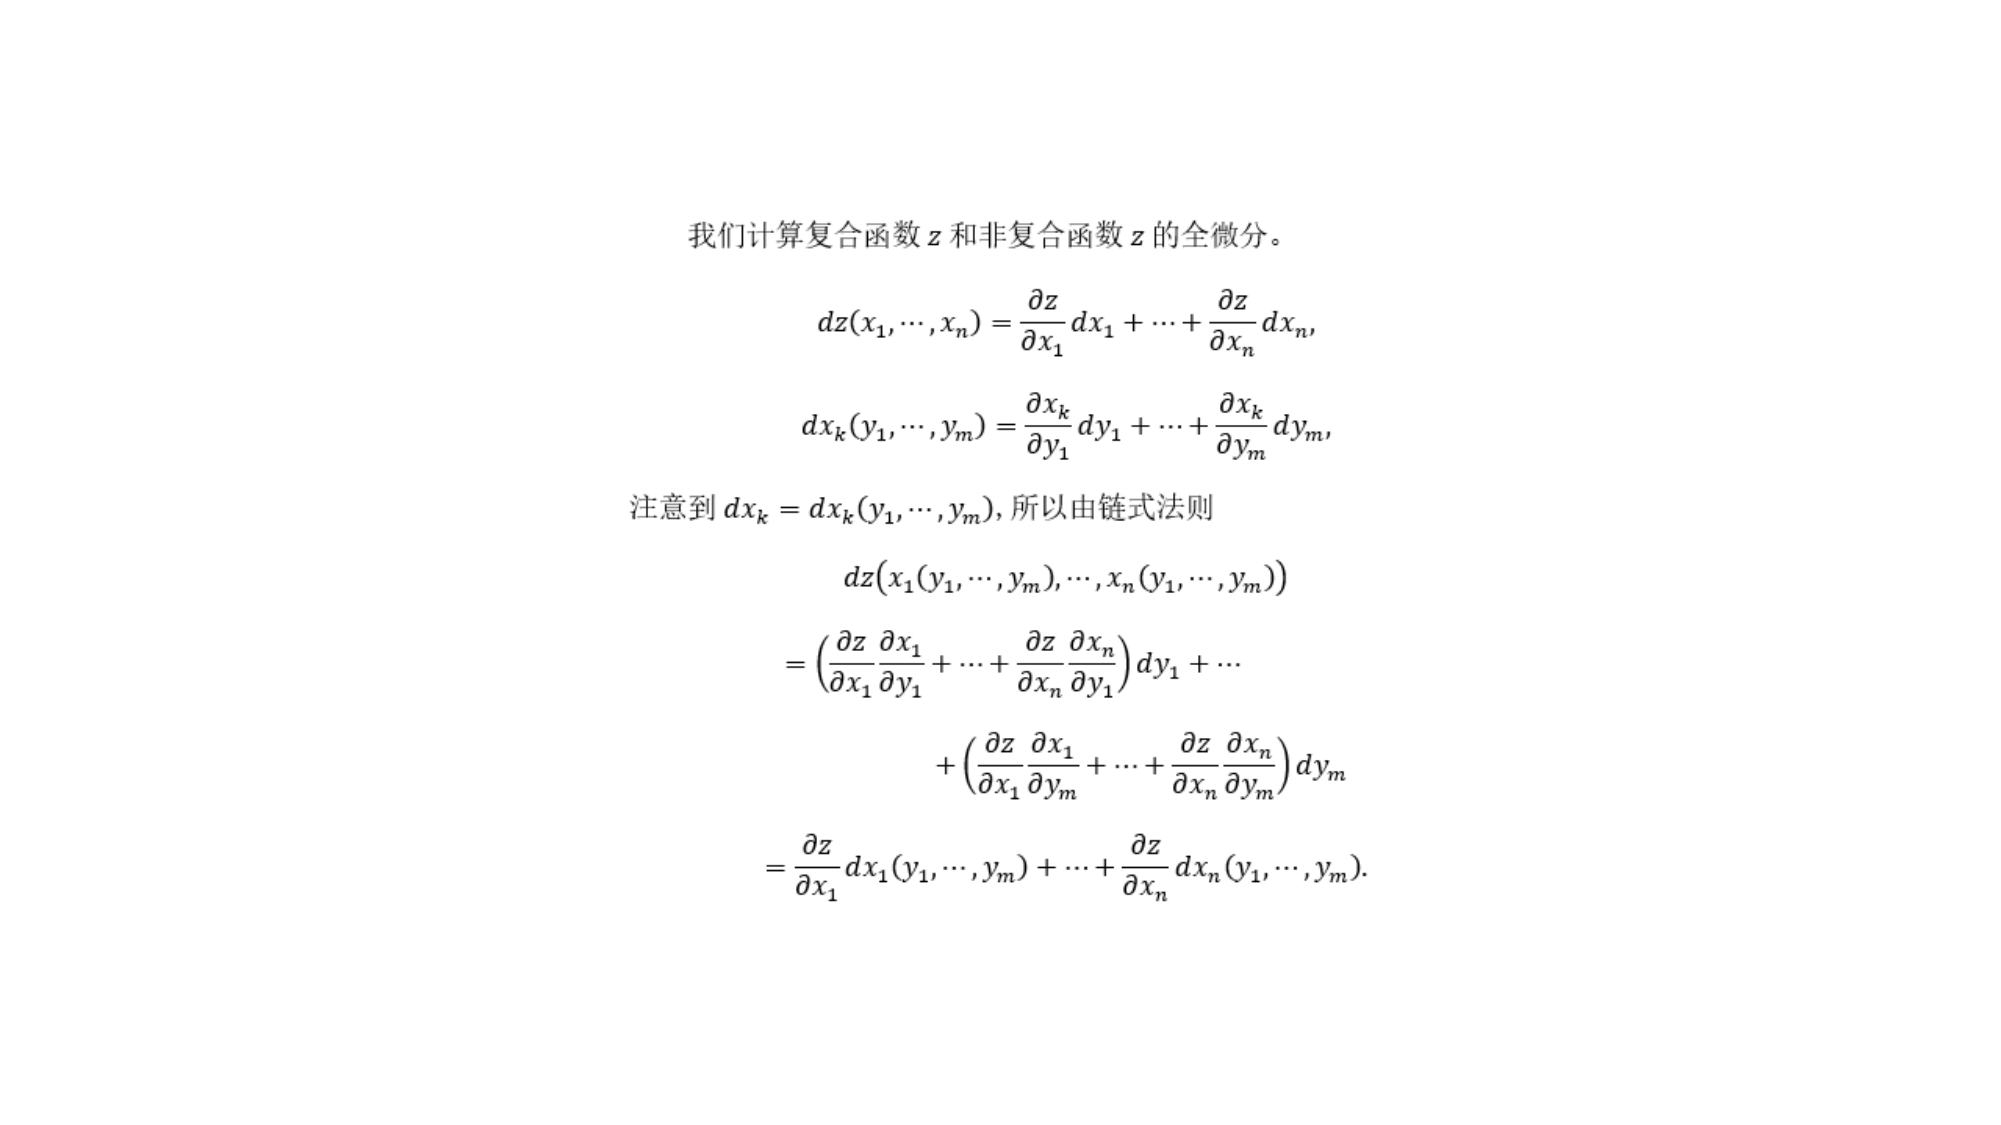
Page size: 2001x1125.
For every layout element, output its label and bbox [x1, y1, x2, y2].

picture [598, 197, 1402, 928]
